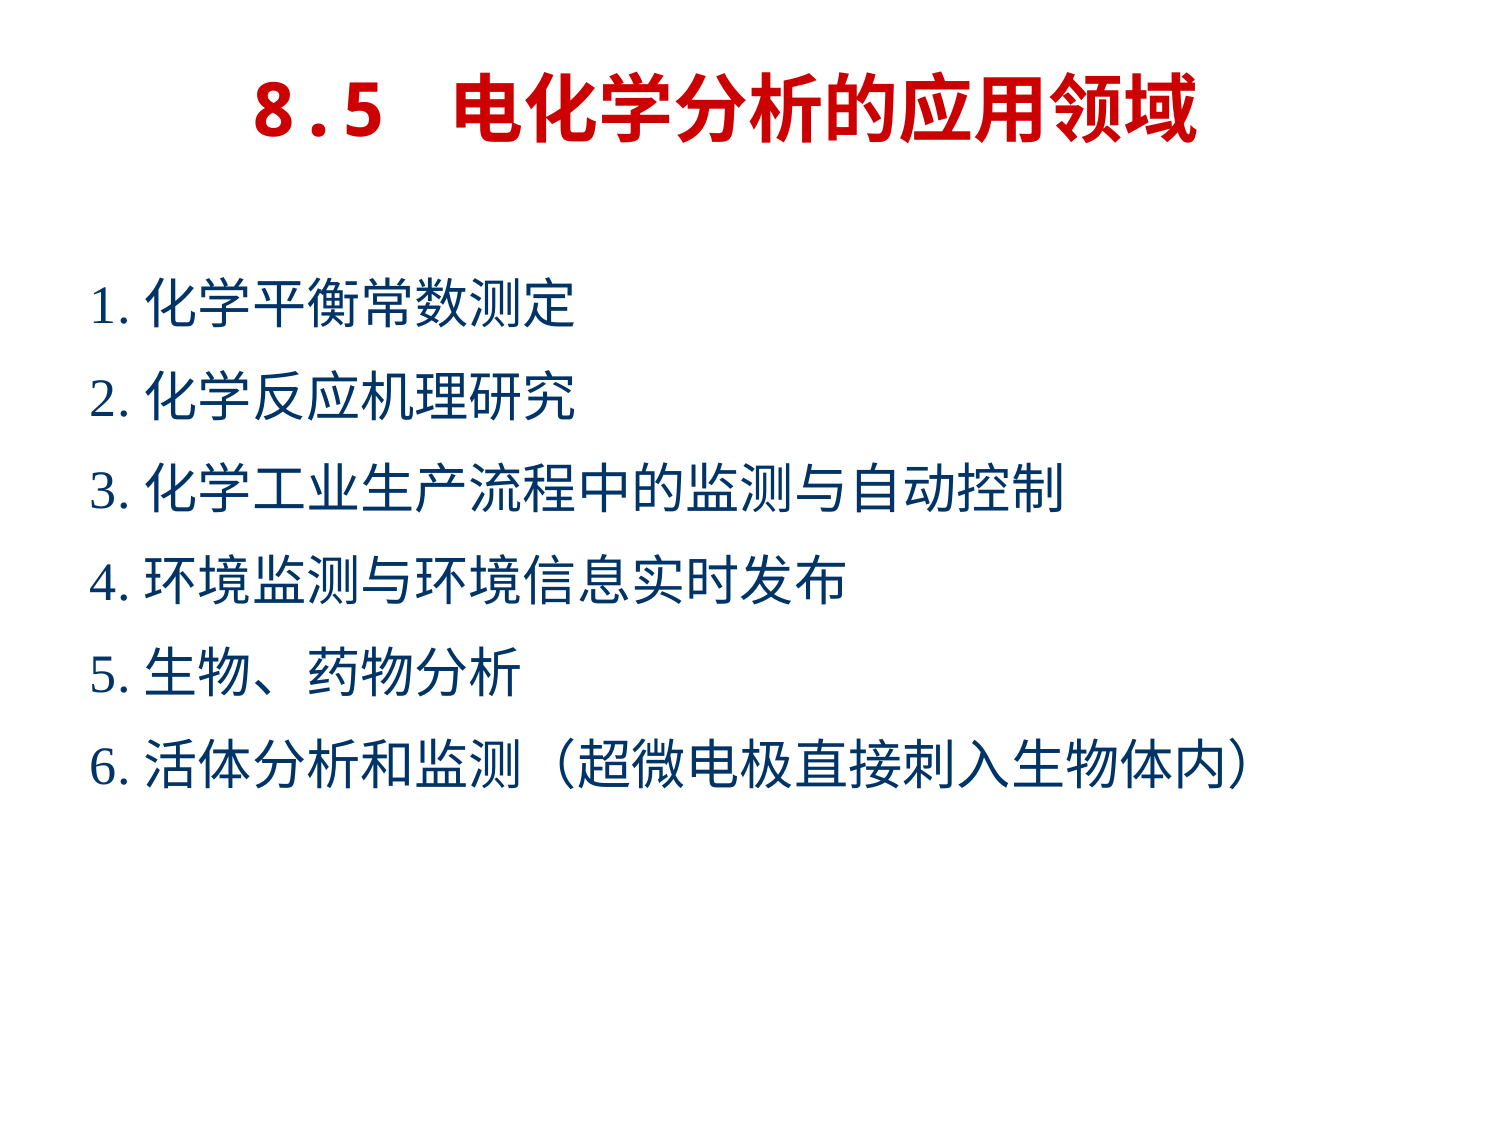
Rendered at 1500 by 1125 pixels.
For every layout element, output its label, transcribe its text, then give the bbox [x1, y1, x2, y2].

text_box 8.5 电化学分析的应用领域 [87, 71, 1363, 197]
text_box 1.化学平衡常数测定 2.化学反应机理研究 3.化学工业生产流程中的监测与自动控制 4.环境监测与环境信息实时发布 5.生物、药物分析 6.活体分析和监测（超微电极直接刺入生物体内） [74, 262, 1425, 803]
